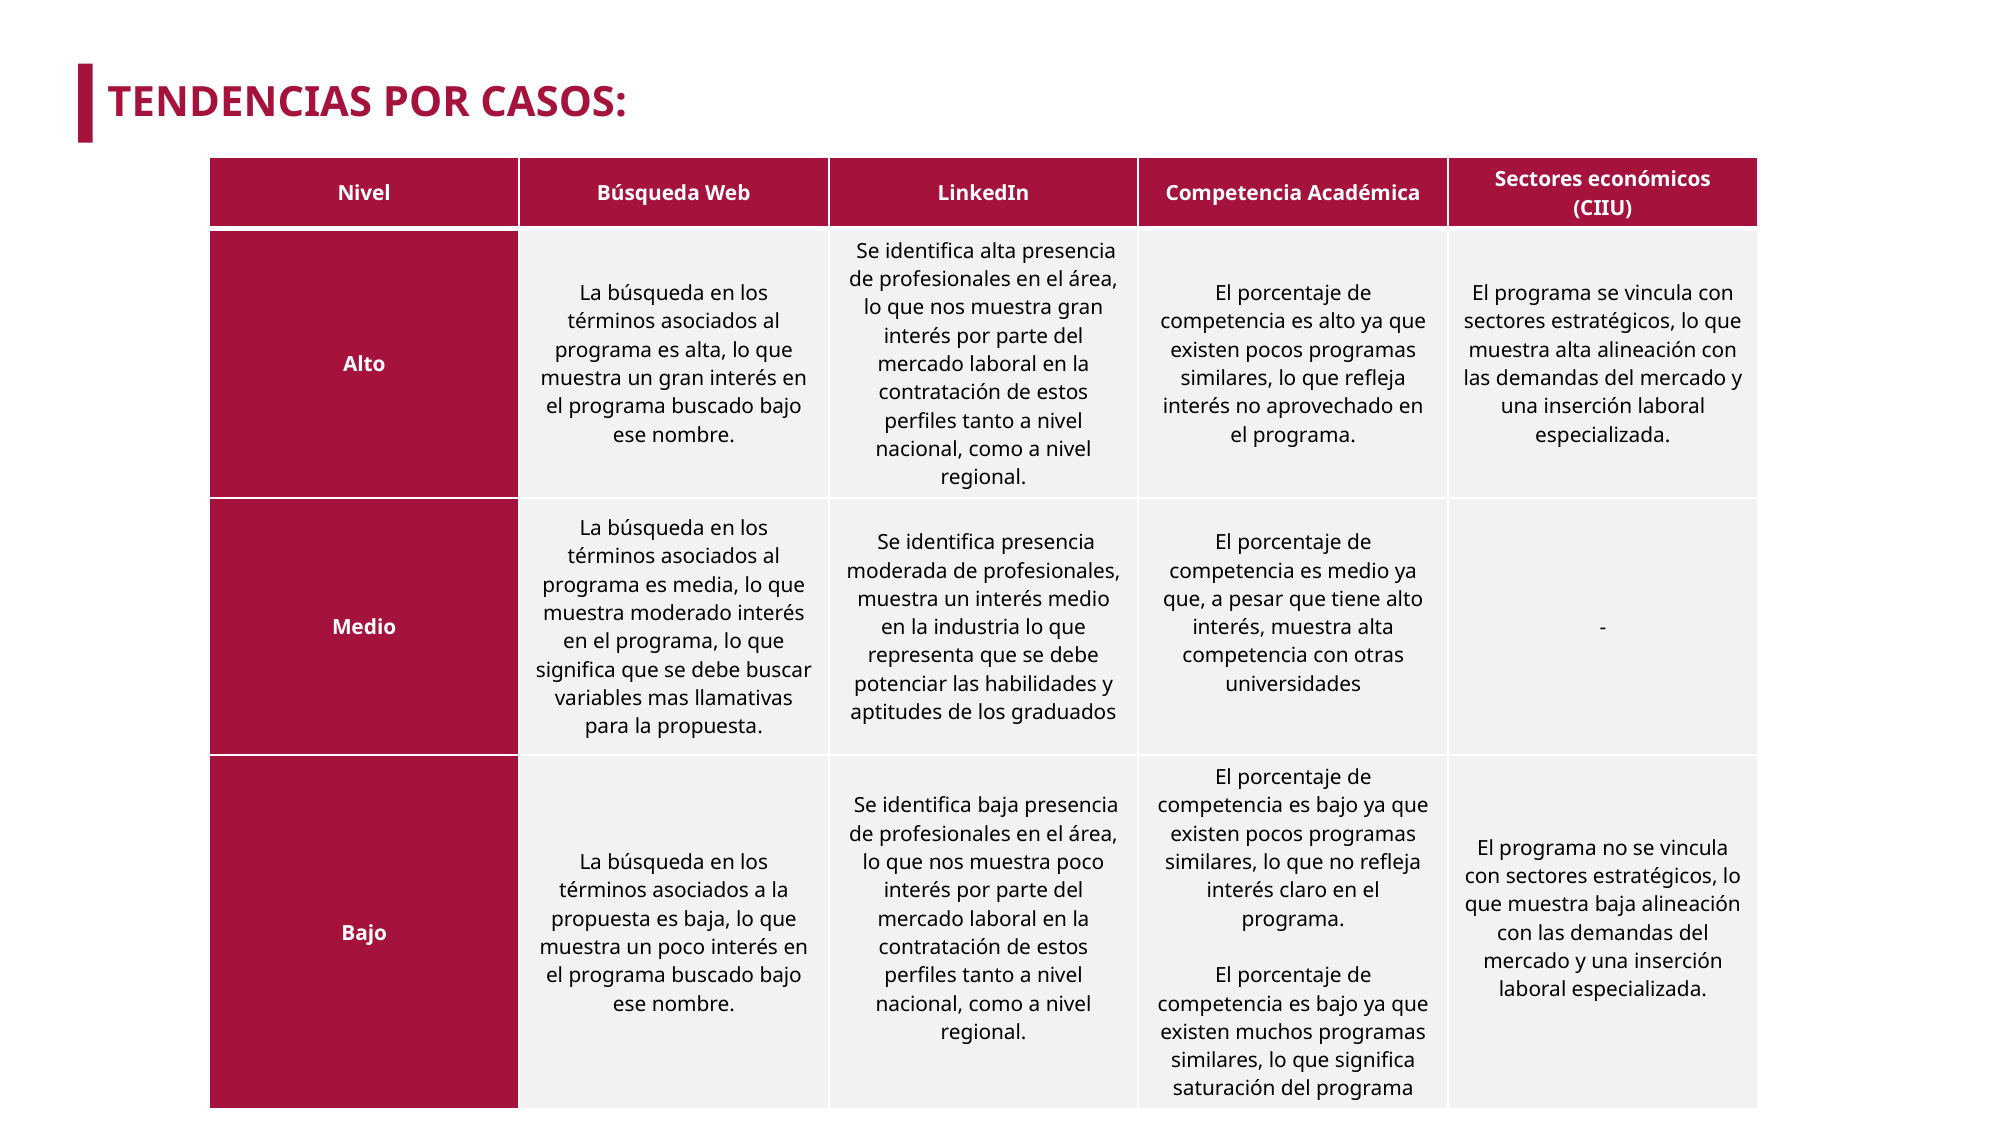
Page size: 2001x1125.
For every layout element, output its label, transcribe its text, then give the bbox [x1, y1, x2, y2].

table_cell El porcentaje de competencia es alto ya que existen pocos programas similares, lo que refleja interés no aprovechado en el programa. [1139, 231, 1447, 497]
table_cell Se identifica alta presencia de profesionales en el área, lo que nos muestra gran interés por parte del mercado laboral en la contratación de estos perfiles tanto a nivel nacional, como a nivel regional. [830, 231, 1137, 497]
text_box TENDENCIAS POR CASOS: [94, 72, 984, 134]
table_header LinkedIn [830, 158, 1137, 226]
table_header Sectores económicos (CIIU) [1449, 158, 1757, 226]
table_header Nivel [210, 158, 518, 226]
table_cell - [1449, 499, 1757, 754]
table_cell Se identifica presencia moderada de profesionales, muestra un interés medio en la industria lo que representa que se debe potenciar las habilidades y aptitudes de los graduados [830, 499, 1137, 754]
table_header Competencia Académica [1139, 158, 1447, 226]
table_cell El porcentaje de competencia es medio ya que, a pesar que tiene alto interés, muestra alta competencia con otras universidades [1139, 499, 1447, 754]
table_cell El programa no se vincula con sectores estratégicos, lo que muestra baja alineación con las demandas del mercado y una inserción laboral especializada. [1449, 756, 1757, 1108]
table_cell La búsqueda en los términos asociados al programa es alta, lo que muestra un gran interés en el programa buscado bajo ese nombre. [520, 231, 828, 497]
text_box [76, 62, 94, 144]
table_cell Medio [210, 499, 518, 754]
table_cell Se identifica baja presencia de profesionales en el área, lo que nos muestra poco interés por parte del mercado laboral en la contratación de estos perfiles tanto a nivel nacional, como a nivel regional. [830, 756, 1137, 1108]
table_cell El programa se vincula con sectores estratégicos, lo que muestra alta alineación con las demandas del mercado y una inserción laboral especializada. [1449, 231, 1757, 497]
table_cell La búsqueda en los términos asociados a la propuesta es baja, lo que muestra un poco interés en el programa buscado bajo ese nombre. [520, 756, 828, 1108]
table_cell Bajo [210, 756, 518, 1108]
table_header Búsqueda Web [520, 158, 828, 226]
table_cell El porcentaje de competencia es bajo ya que existen pocos programas similares, lo que no refleja interés claro en el programa. El porcentaje de competencia es bajo ya que existen muchos programas similares, lo que significa saturación del programa [1139, 756, 1447, 1108]
table_cell La búsqueda en los términos asociados al programa es media, lo que muestra moderado interés en el programa, lo que significa que se debe buscar variables mas llamativas para la propuesta. [520, 499, 828, 754]
table_cell Alto [210, 231, 518, 497]
